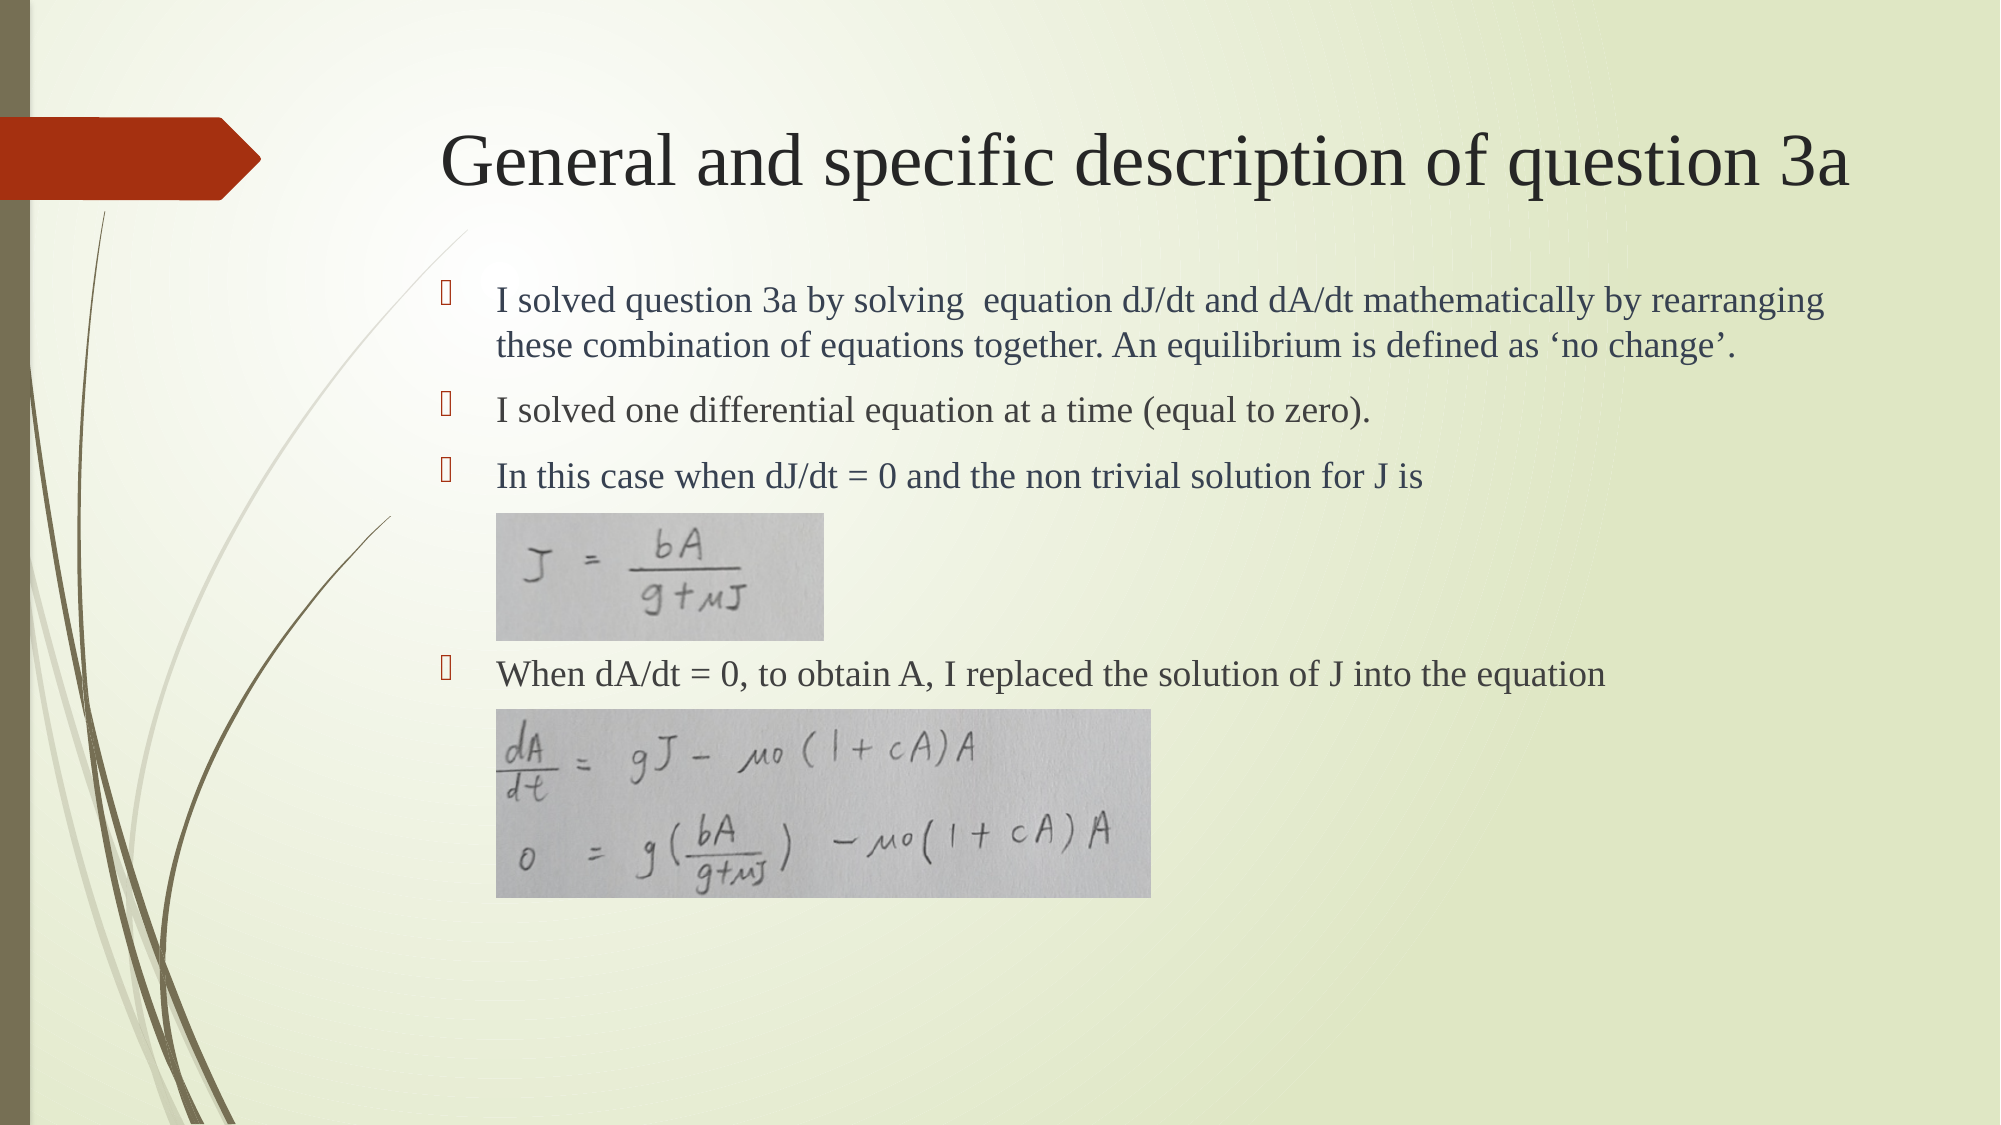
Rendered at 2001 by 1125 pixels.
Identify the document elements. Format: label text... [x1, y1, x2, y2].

picture [495, 513, 824, 642]
list I solved question 3a by solving equation dJ/dt and dA/dt mathematically by rearranging these combination of equations together. An equilibrium is defined as ‘no change’. I solved one differential equation at a time (equal to zero). In this case when dJ/dt = 0 and the non trivial solution for J is When dA/dt = 0, to obtain A, I replaced the solution of J into the equation [424, 267, 1888, 970]
title General and specific description of question 3a [425, 102, 1888, 267]
picture [495, 709, 1151, 898]
